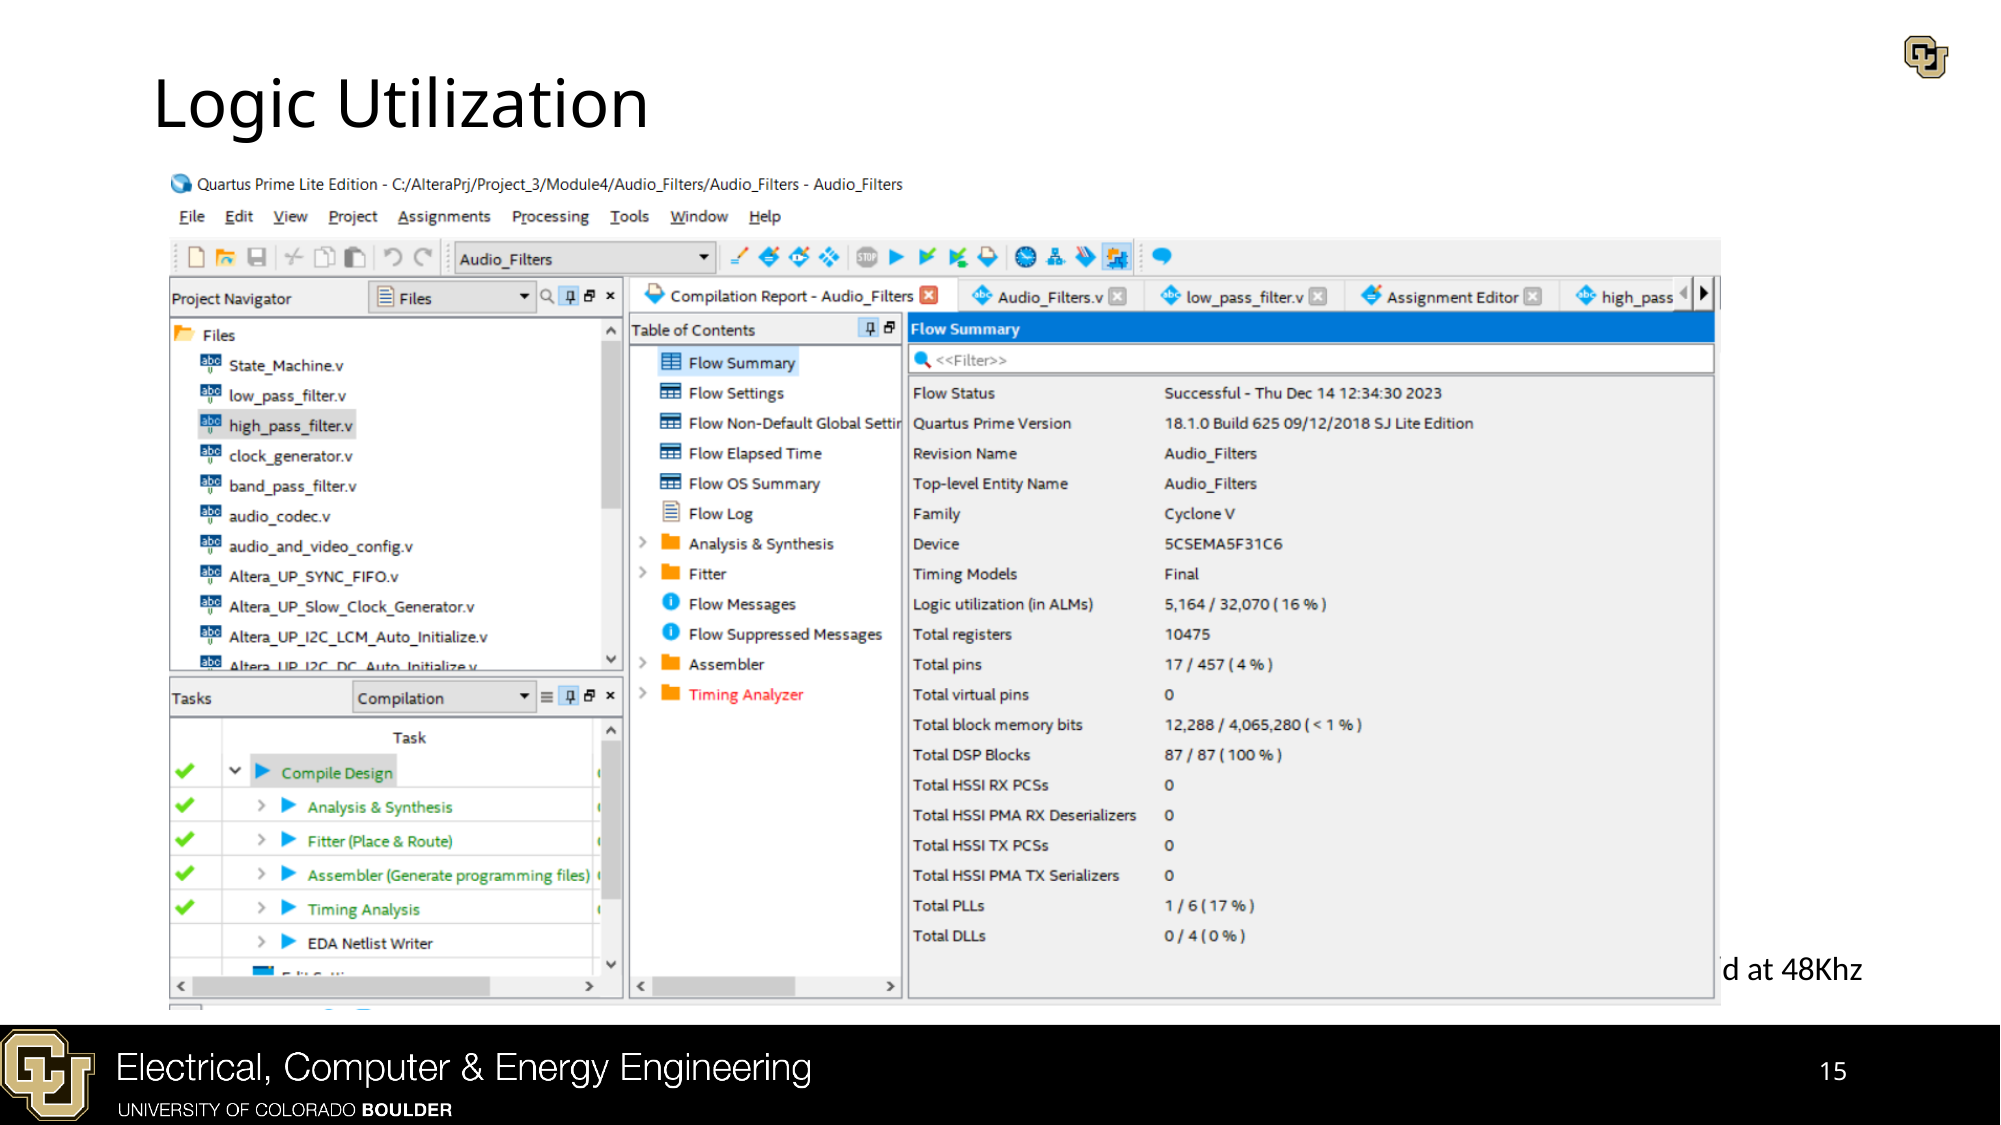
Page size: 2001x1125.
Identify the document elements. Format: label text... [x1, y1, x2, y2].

title Logic Utilization [137, 55, 1753, 156]
footer Insert References Here [0, 1024, 2000, 1125]
picture [0, 1029, 810, 1121]
picture [1899, 32, 1958, 87]
text_box Band Pass Filter Characteristics: Cutoff Frequency1: 600Hz, Cutoff Frequency2: 1000Hz, Filter Order: 50 Filter Functionality: Permits frequencies below 600Hz. Attenuates frequencies beyond the cutoff. Sampled at 48Khz [1721, 899, 1915, 995]
picture [169, 170, 1721, 1010]
slide_number 15 [1412, 1042, 1863, 1103]
